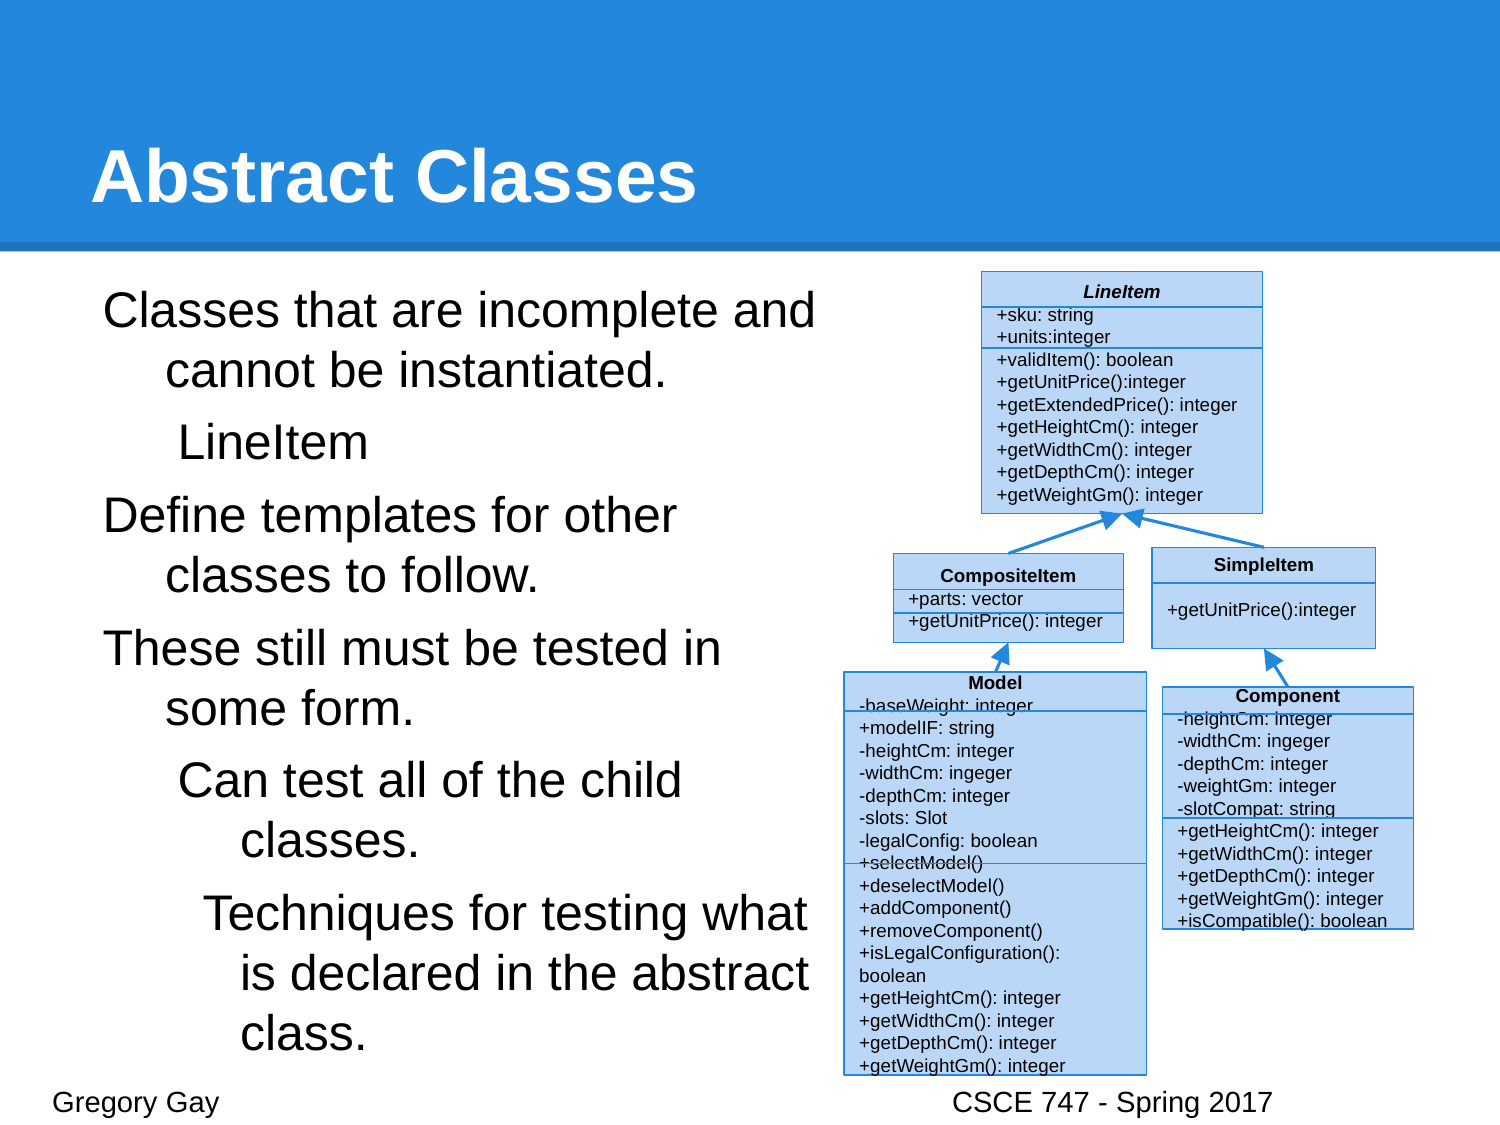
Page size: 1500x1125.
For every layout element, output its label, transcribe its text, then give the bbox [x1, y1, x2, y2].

text_box CompositeItem +parts: vector +getUnitPrice(): integer [893, 594, 1124, 612]
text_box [1121, 513, 1265, 548]
text_box CompositeItem +parts: vector +getUnitPrice(): integer [893, 553, 1124, 589]
text_box Model -baseWeight: integer +modelIF: string -heightCm: integer -widthCm: ingeger -depthCm: integer -slots: Slot -legalConfig: boolean +selectModel() +deselectModel() +addComponent() +removeComponent() +isLegalConfiguration(): boolean +getHeightCm(): integer +getWidthCm(): integer +getDepthCm(): integer +getWeightGm(): integer [844, 869, 1147, 1075]
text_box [1263, 648, 1289, 688]
text_box LineItem +sku: string +units:integer +validItem(): boolean +getUnitPrice():integer +getExtendedPrice(): integer +getHeightCm(): integer +getWidthCm(): integer +getDepthCm(): integer +getWeightGm(): integer [981, 312, 1263, 347]
title Abstract Classes [75, 45, 1425, 233]
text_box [995, 642, 1009, 673]
text_box Component -heightCm: integer -widthCm: ingeger -depthCm: integer -weightGm: integer -slotCompat: string +getHeightCm(): integer +getWidthCm(): integer +getDepthCm(): integer +getWeightGm(): integer +isCompatible(): boolean [1162, 823, 1414, 929]
text_box Gregory Gay CSCE 747 - Spring 2017 14 [37, 1068, 1463, 1114]
text_box CompositeItem +parts: vector +getUnitPrice(): integer [893, 617, 1124, 643]
text_box LineItem +sku: string +units:integer +validItem(): boolean +getUnitPrice():integer +getExtendedPrice(): integer +getHeightCm(): integer +getWidthCm(): integer +getDepthCm(): integer +getWeightGm(): integer [981, 353, 1263, 514]
text_box SimpleItem +getUnitPrice():integer [1152, 591, 1376, 649]
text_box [1008, 513, 1119, 554]
text_box Model -baseWeight: integer +modelIF: string -heightCm: integer -widthCm: ingeger -depthCm: integer -slots: Slot -legalConfig: boolean +selectModel() +deselectModel() +addComponent() +removeComponent() +isLegalConfiguration(): boolean +getHeightCm(): integer +getWidthCm(): integer +getDepthCm(): integer +getWeightGm(): integer [844, 672, 1147, 710]
list Classes that are incomplete and cannot be instantiated. LineItem Define templates for other classes to follow. These still must be tested in some form. Can test all of the child classes. Techniques for testing what is declared in the abstract class. [75, 262, 845, 1068]
text_box Component -heightCm: integer -widthCm: ingeger -depthCm: integer -weightGm: integer -slotCompat: string +getHeightCm(): integer +getWidthCm(): integer +getDepthCm(): integer +getWeightGm(): integer +isCompatible(): boolean [1162, 720, 1414, 817]
text_box SimpleItem +getUnitPrice():integer [1152, 547, 1376, 582]
text_box LineItem +sku: string +units:integer +validItem(): boolean +getUnitPrice():integer +getExtendedPrice(): integer +getHeightCm(): integer +getWidthCm(): integer +getDepthCm(): integer +getWeightGm(): integer [981, 271, 1263, 306]
text_box Component -heightCm: integer -widthCm: ingeger -depthCm: integer -weightGm: integer -slotCompat: string +getHeightCm(): integer +getWidthCm(): integer +getDepthCm(): integer +getWeightGm(): integer +isCompatible(): boolean [1162, 686, 1414, 713]
text_box Model -baseWeight: integer +modelIF: string -heightCm: integer -widthCm: ingeger -depthCm: integer -slots: Slot -legalConfig: boolean +selectModel() +deselectModel() +addComponent() +removeComponent() +isLegalConfiguration(): boolean +getHeightCm(): integer +getWidthCm(): integer +getDepthCm(): integer +getWeightGm(): integer [844, 718, 1147, 863]
